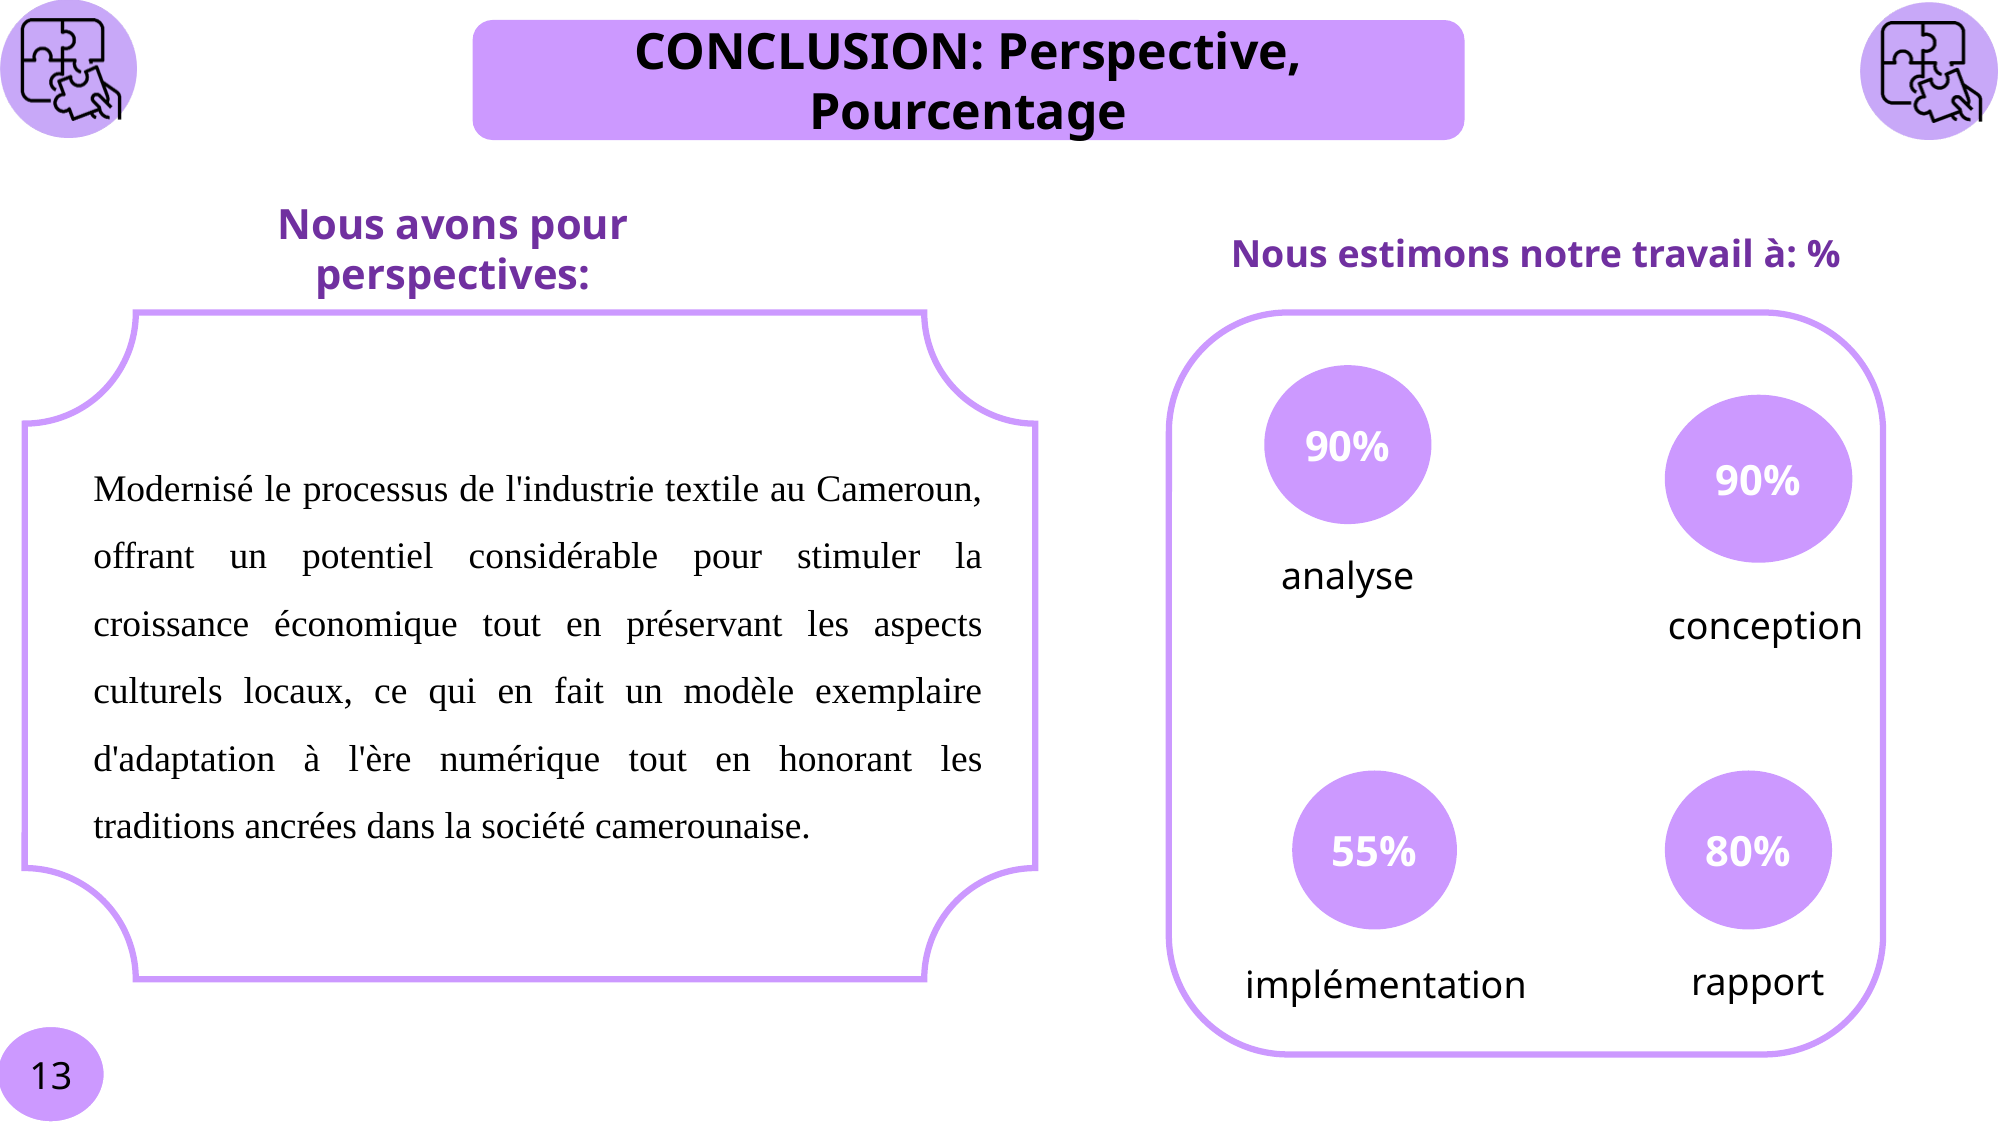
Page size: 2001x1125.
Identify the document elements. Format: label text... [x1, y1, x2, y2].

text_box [1664, 770, 1851, 1008]
text_box Nous estimons notre travail à: % [1210, 186, 1862, 319]
text_box 13 [0, 1024, 106, 1124]
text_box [1633, 394, 1898, 654]
text_box [1167, 311, 1885, 1056]
picture [0, 0, 137, 138]
text_box Nous avons pour perspectives: [136, 200, 770, 295]
text_box CONCLUSION: Perspective, Pourcentage [472, 19, 1466, 141]
picture [1860, 2, 1998, 141]
text_box [23, 311, 1037, 981]
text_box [1215, 770, 1557, 1016]
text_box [1254, 365, 1441, 603]
text_box Modernisé le processus de l'industrie textile au Cameroun, offrant un potentiel considérable pour stimuler la croissance économique tout en préservant les aspects culturels locaux, ce qui en fait un modèle exemplaire d'adaptation à l'ère numérique tout en honorant les traditions ancrées dans la société camerounaise. [78, 433, 999, 854]
